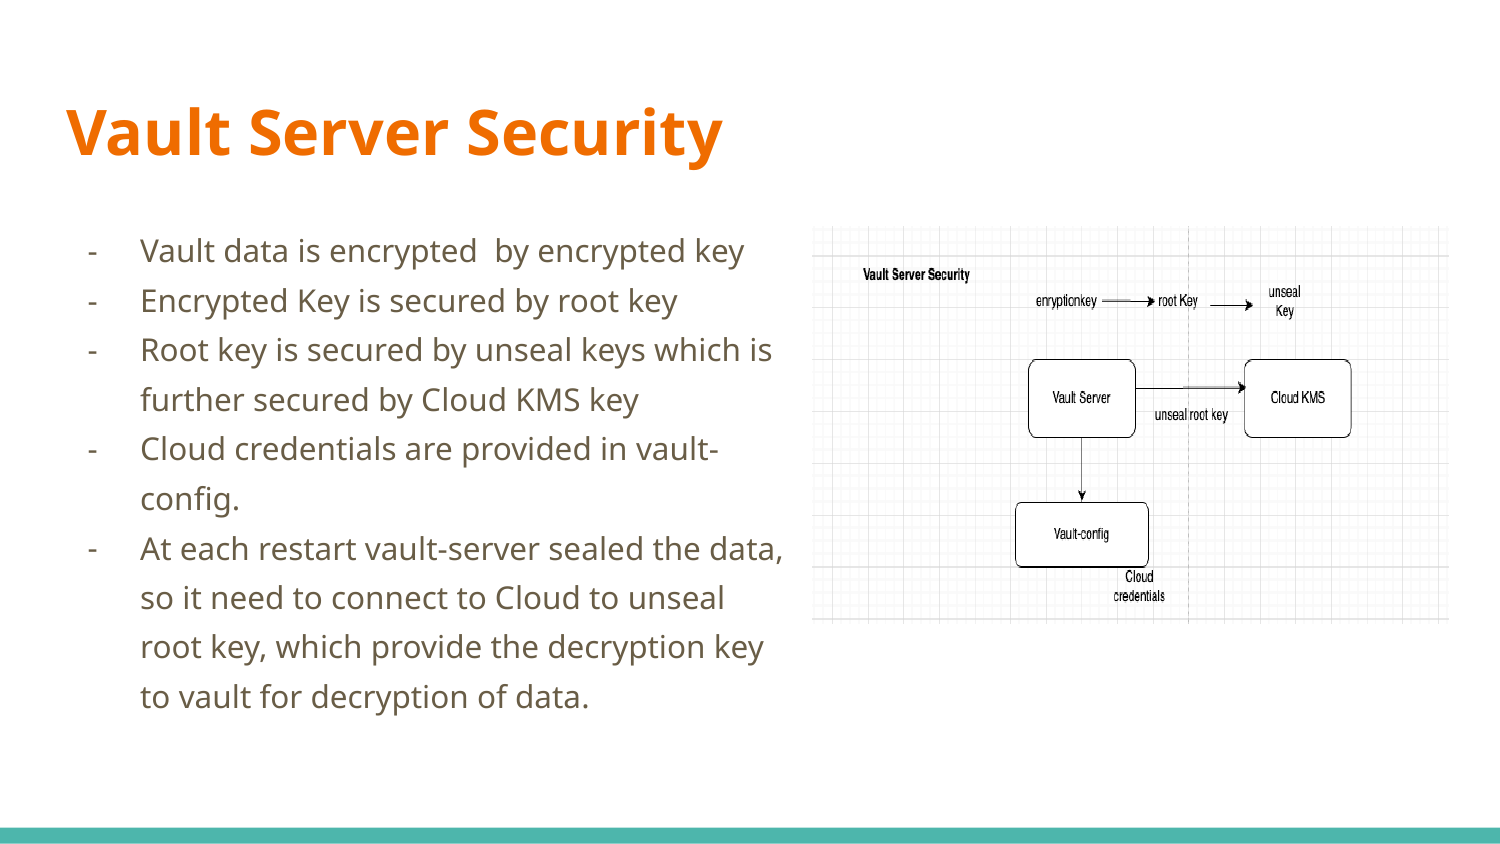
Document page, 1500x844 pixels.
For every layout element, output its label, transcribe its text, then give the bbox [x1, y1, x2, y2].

list Vault data is encrypted by encrypted key Encrypted Key is secured by root key Root key is secured by unseal keys which is further secured by Cloud KMS key Cloud credentials are provided in vault-config. At each restart vault-server sealed the data, so it need to connect to Cloud to unseal root key, which provide the decryption key to vault for decryption of data. [51, 207, 804, 750]
picture [812, 226, 1450, 625]
title Vault Server Security [51, 72, 1449, 189]
